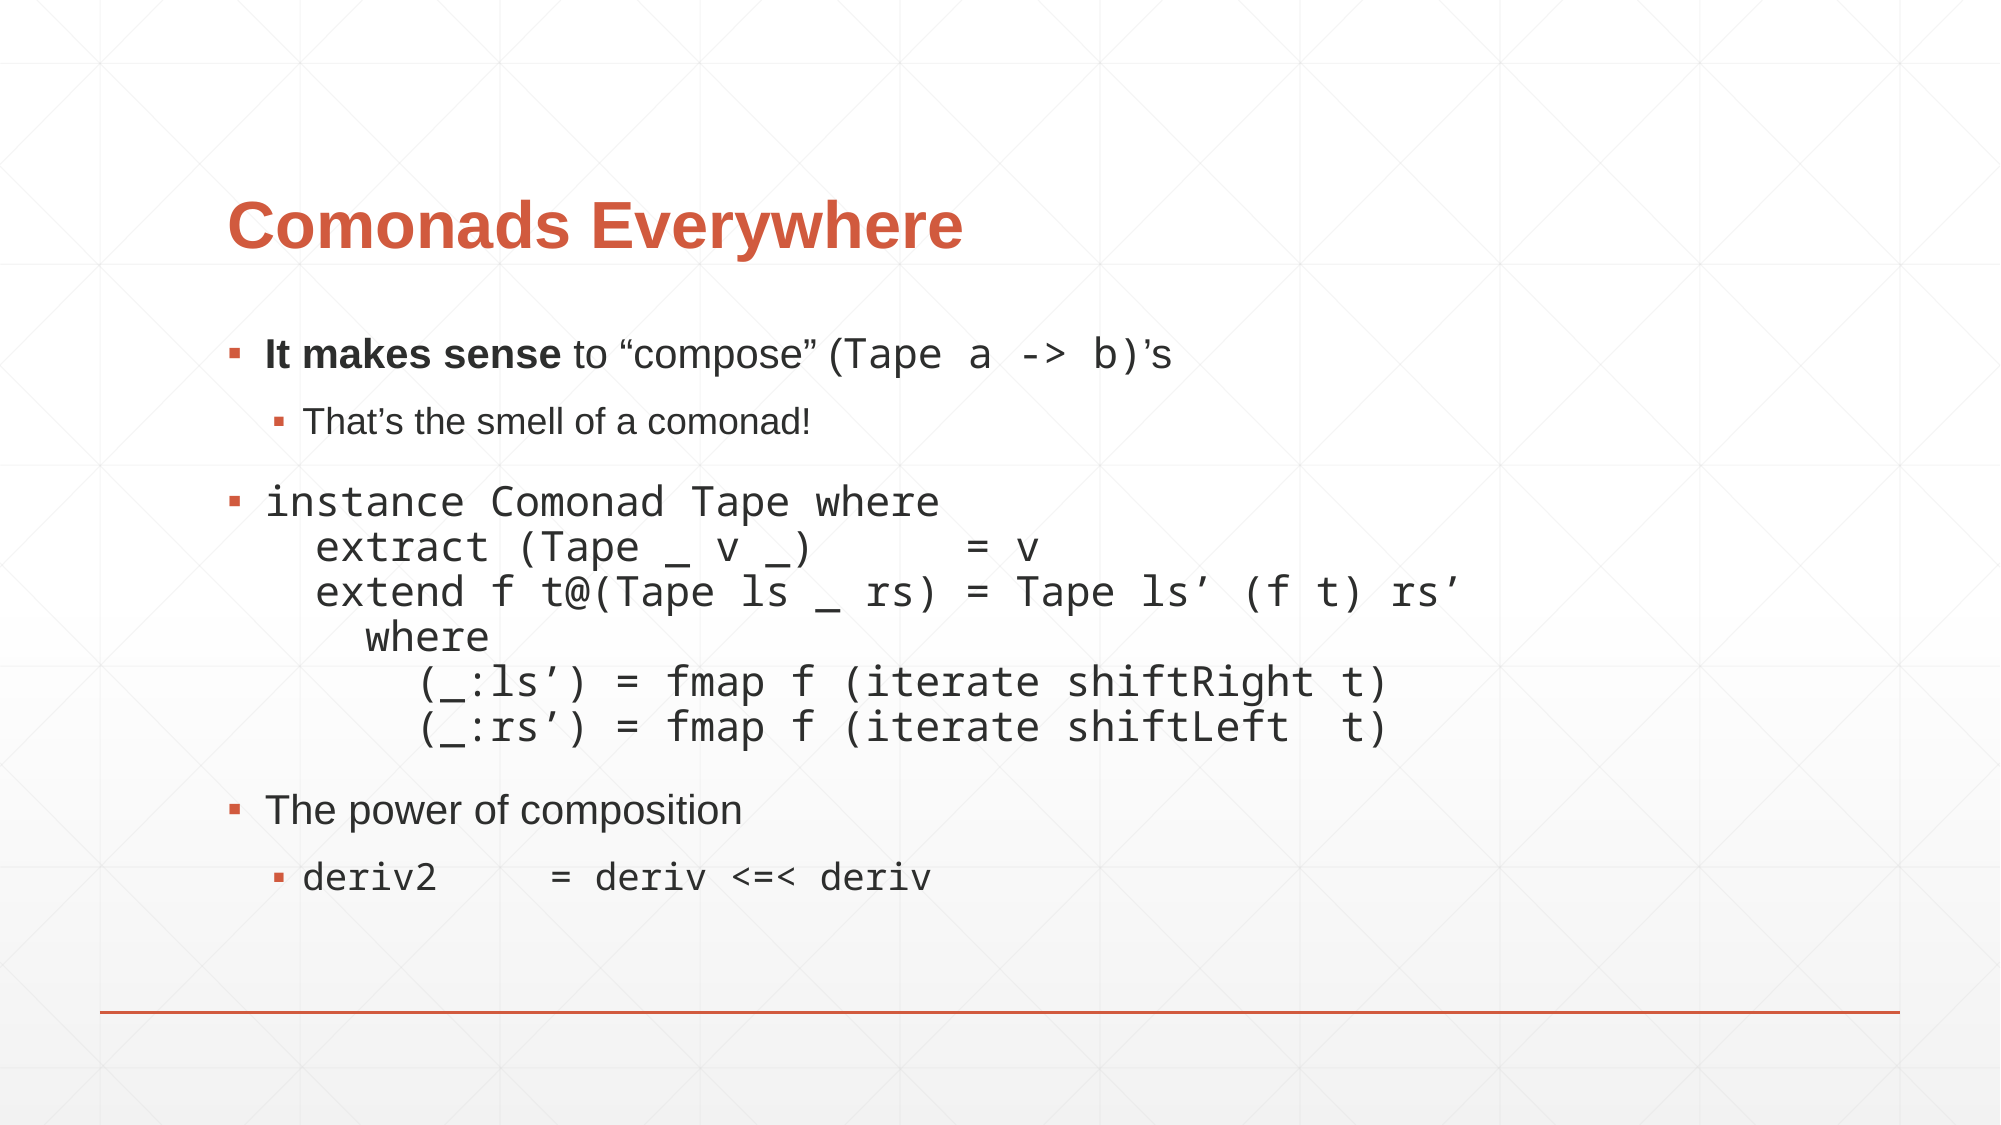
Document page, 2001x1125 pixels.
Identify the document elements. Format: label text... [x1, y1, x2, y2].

title Comonads Everywhere [212, 82, 1788, 271]
list It makes sense to “compose” (Tape a -> b)’s That’s the smell of a comonad! instance Comonad Tape where extract (Tape _ v _) = v extend f t@(Tape ls _ rs) = Tape ls’ (f t) rs’ where (_:ls’) = fmap f (iterate shiftRight t) (_:rs’) = fmap f (iterate shiftLeft t) The power of composition deriv2 = deriv <=< deriv [212, 324, 1788, 950]
